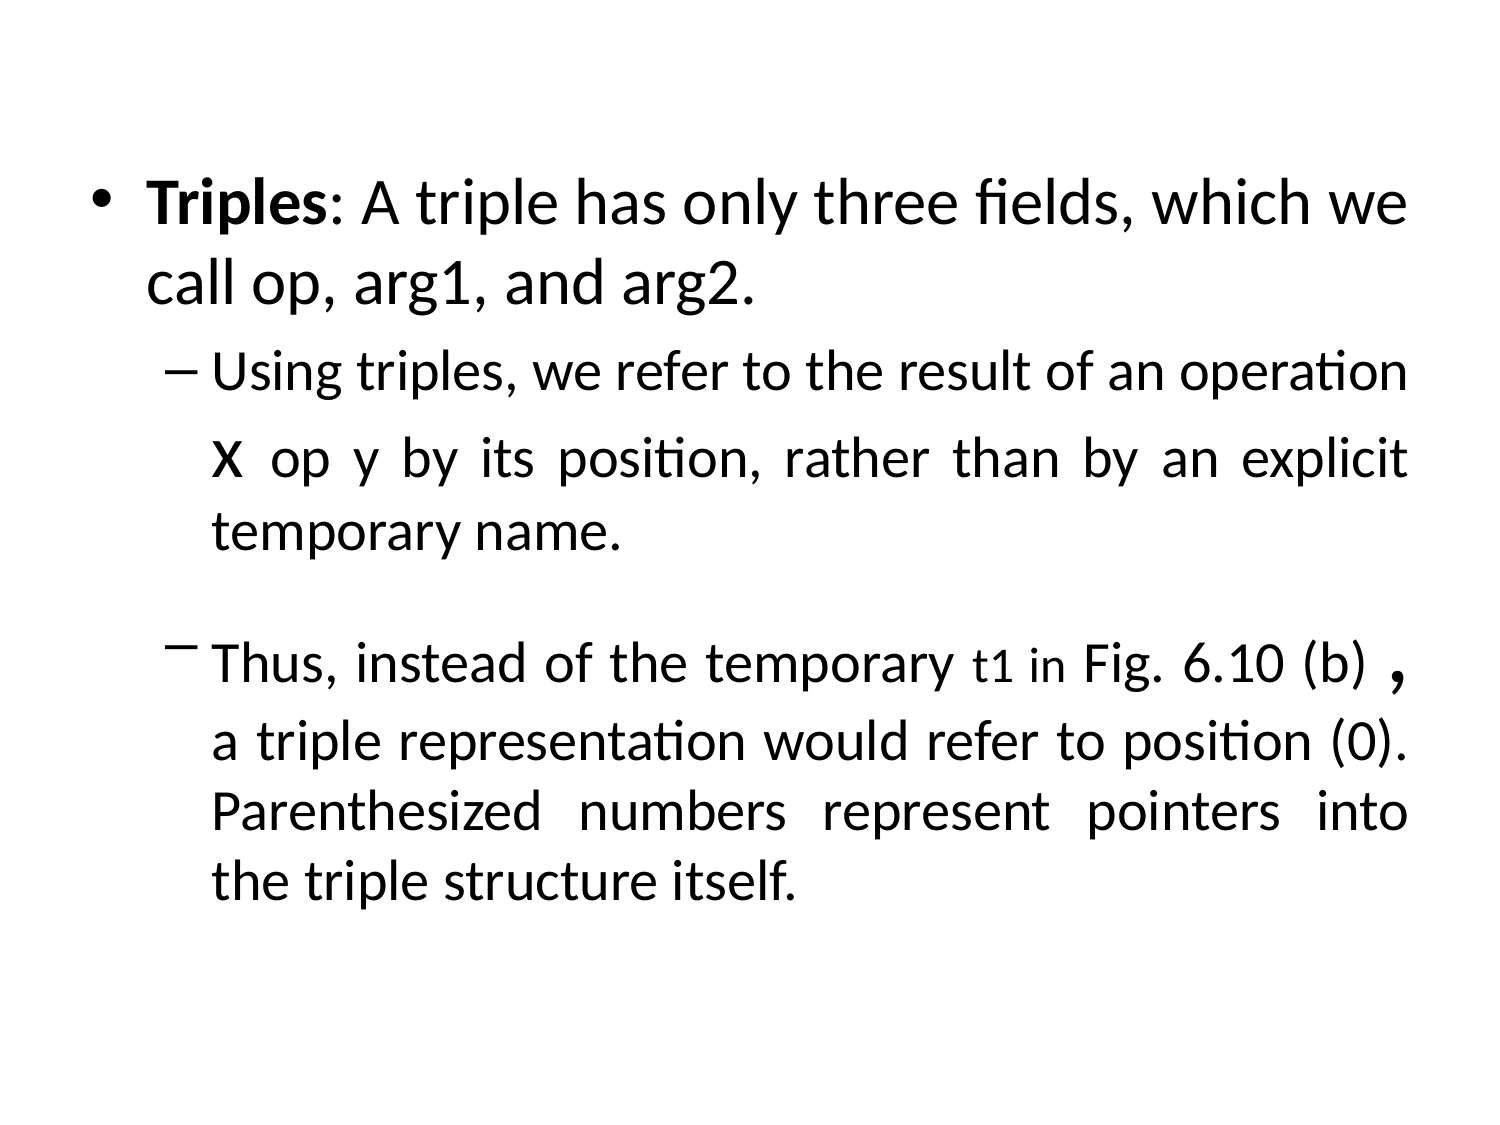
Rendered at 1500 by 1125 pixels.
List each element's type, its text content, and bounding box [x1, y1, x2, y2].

list Triples: A triple has only three fields, which we call op, arg1, and arg2. Using triples, we refer to the result of an operation x op y by its position, rather than by an explicit temporary name. Thus, instead of the temporary t1 in Fig. 6.10 (b) , a triple representation would refer to position (0). Parenthesized numbers represent pointers into the triple structure itself. [75, 149, 1425, 1005]
